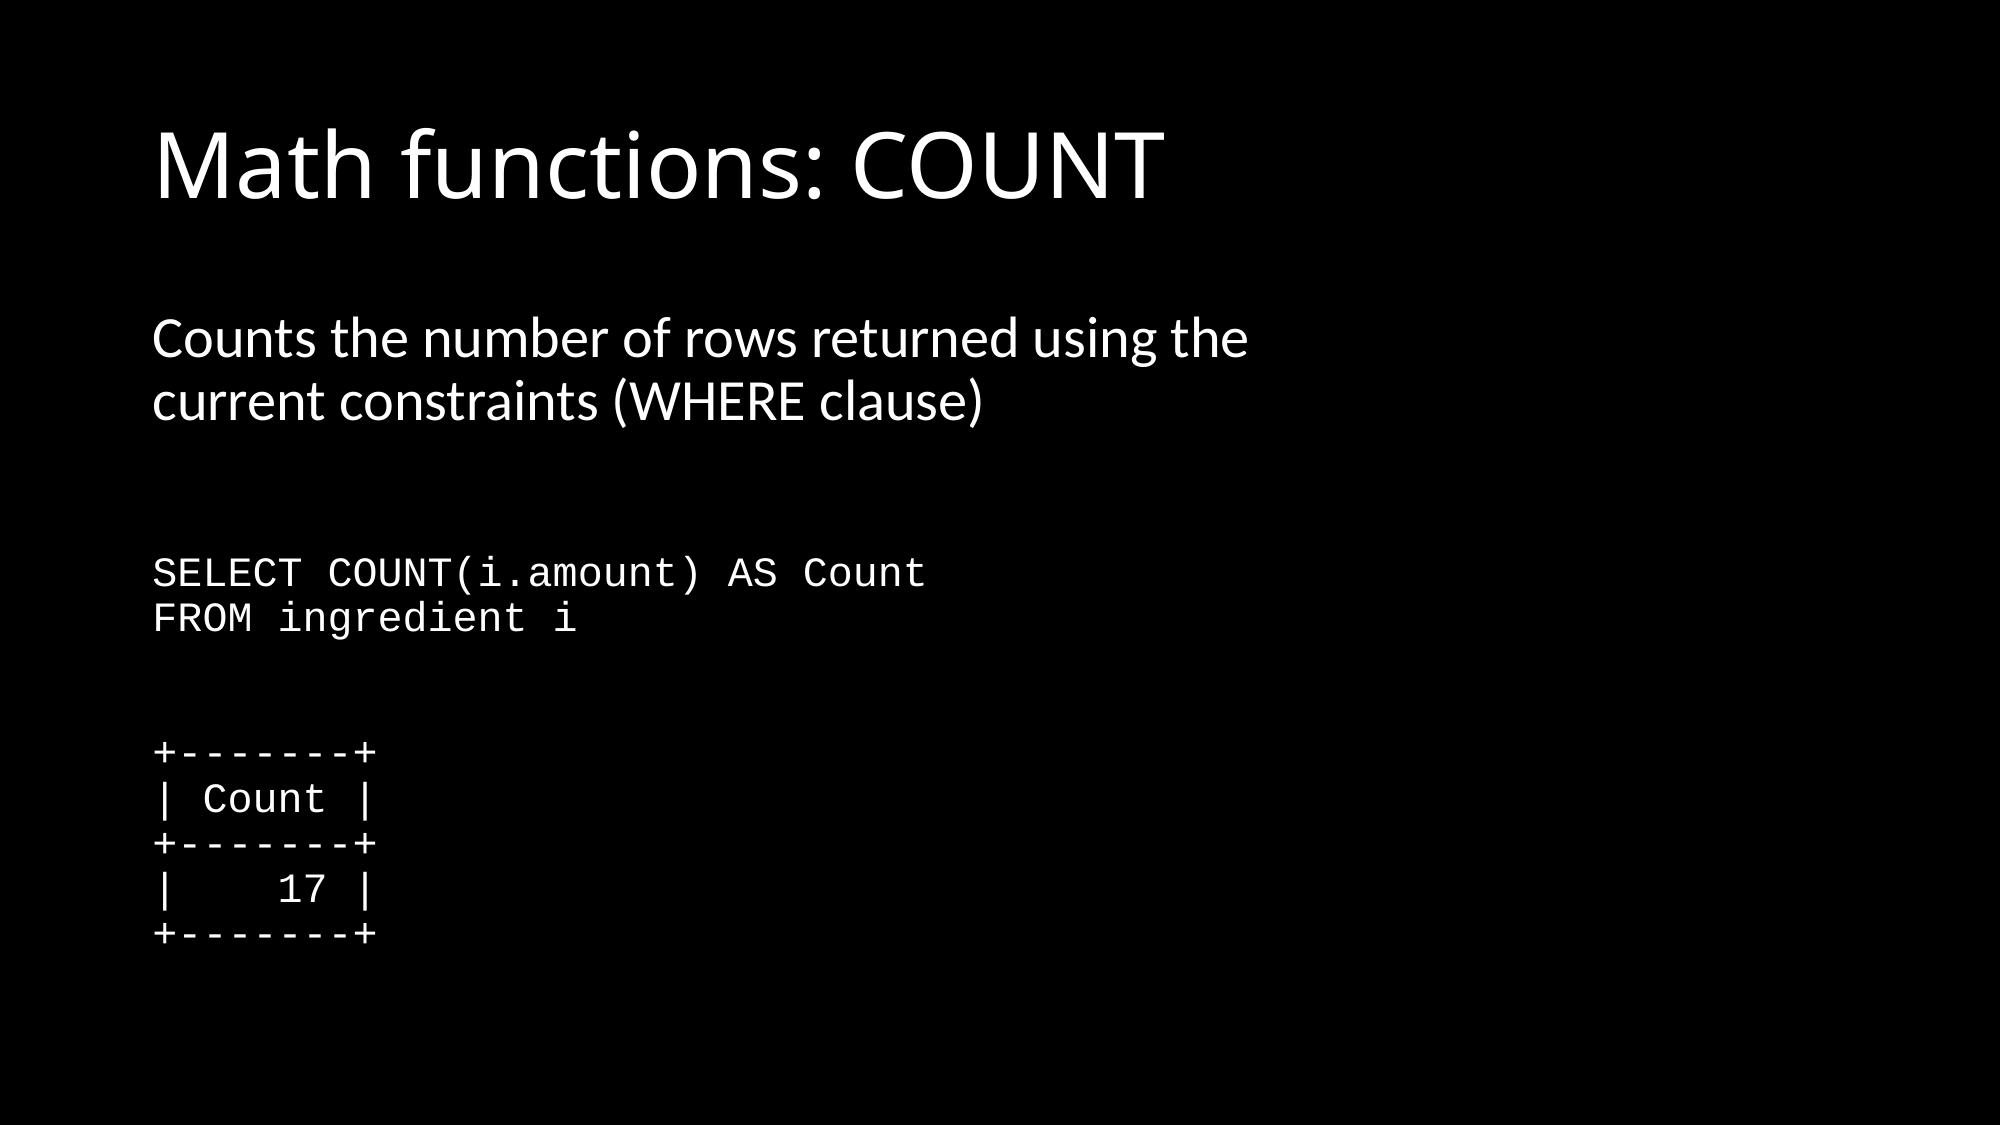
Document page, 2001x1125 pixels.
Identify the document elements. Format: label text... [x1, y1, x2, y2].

list Counts the number of rows returned using the current constraints (WHERE clause) [137, 299, 1303, 471]
text_box SELECT COUNT(i.amount) AS Count FROM ingredient i +-------+ | Count | +-------+ | 17 | +-------+ [137, 543, 1303, 1015]
title Math functions: COUNT [137, 59, 1863, 278]
